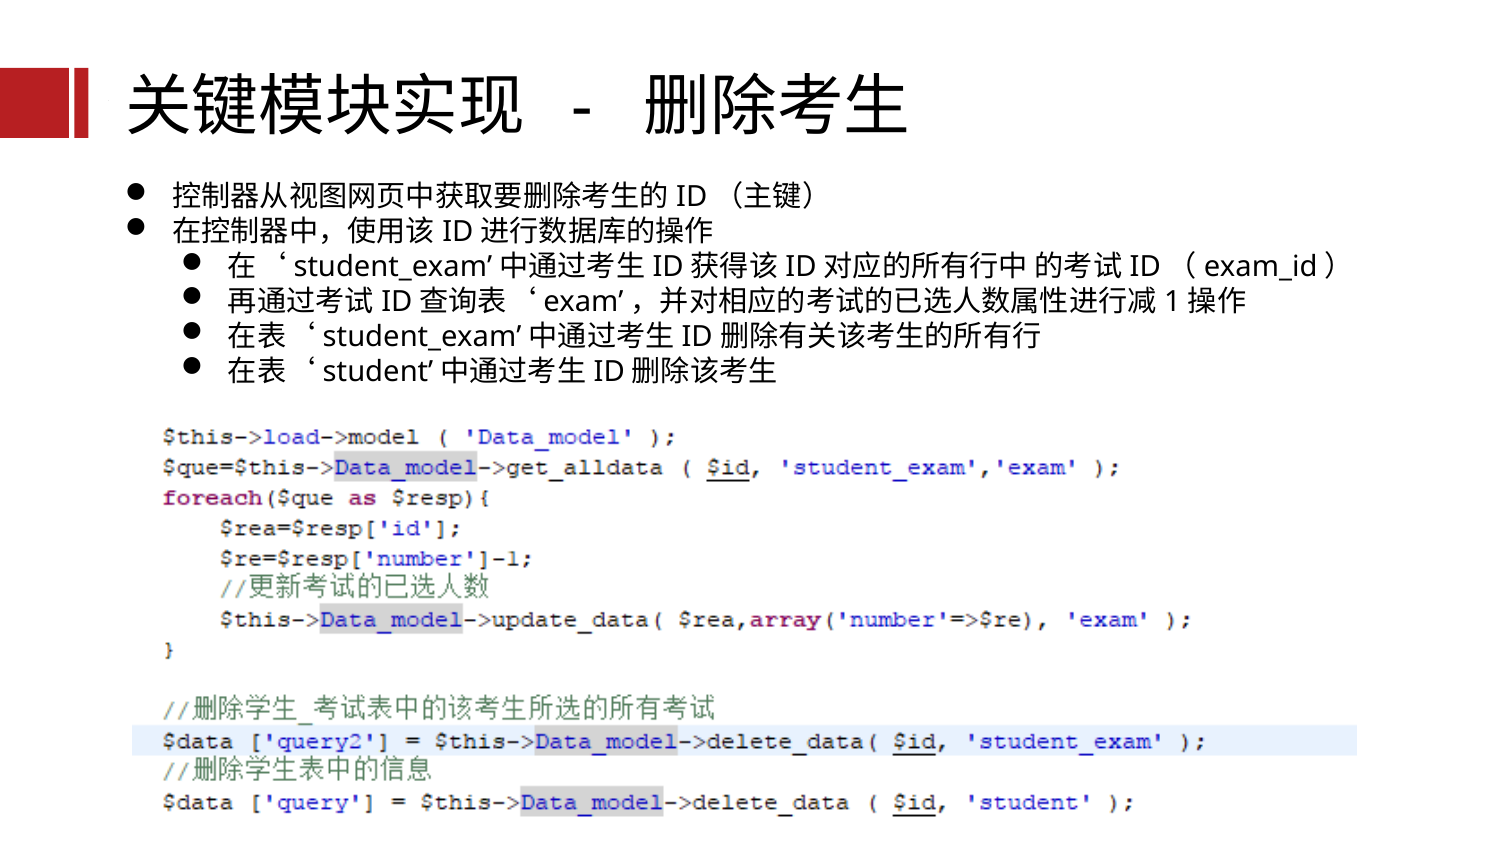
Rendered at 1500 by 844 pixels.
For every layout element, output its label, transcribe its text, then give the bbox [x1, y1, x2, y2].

text_box 关键模块实现 - 删除考生 [109, 49, 980, 156]
text_box 控制器从视图网页中获取要删除考生的ID（主键） 在控制器中，使用该ID进行数据库的操作 在‘student_exam’中通过考生ID获得该ID对应的所有行中 的考试ID（exam_id） 再通过考试ID查询表‘exam’，并对相应的考试的已选人数属性进行减1操作 在表‘student_exam’中通过考生ID删除有关该考生的所有行 在表‘student’中通过考生ID删除该考生 [110, 170, 1394, 395]
picture [132, 412, 1357, 825]
